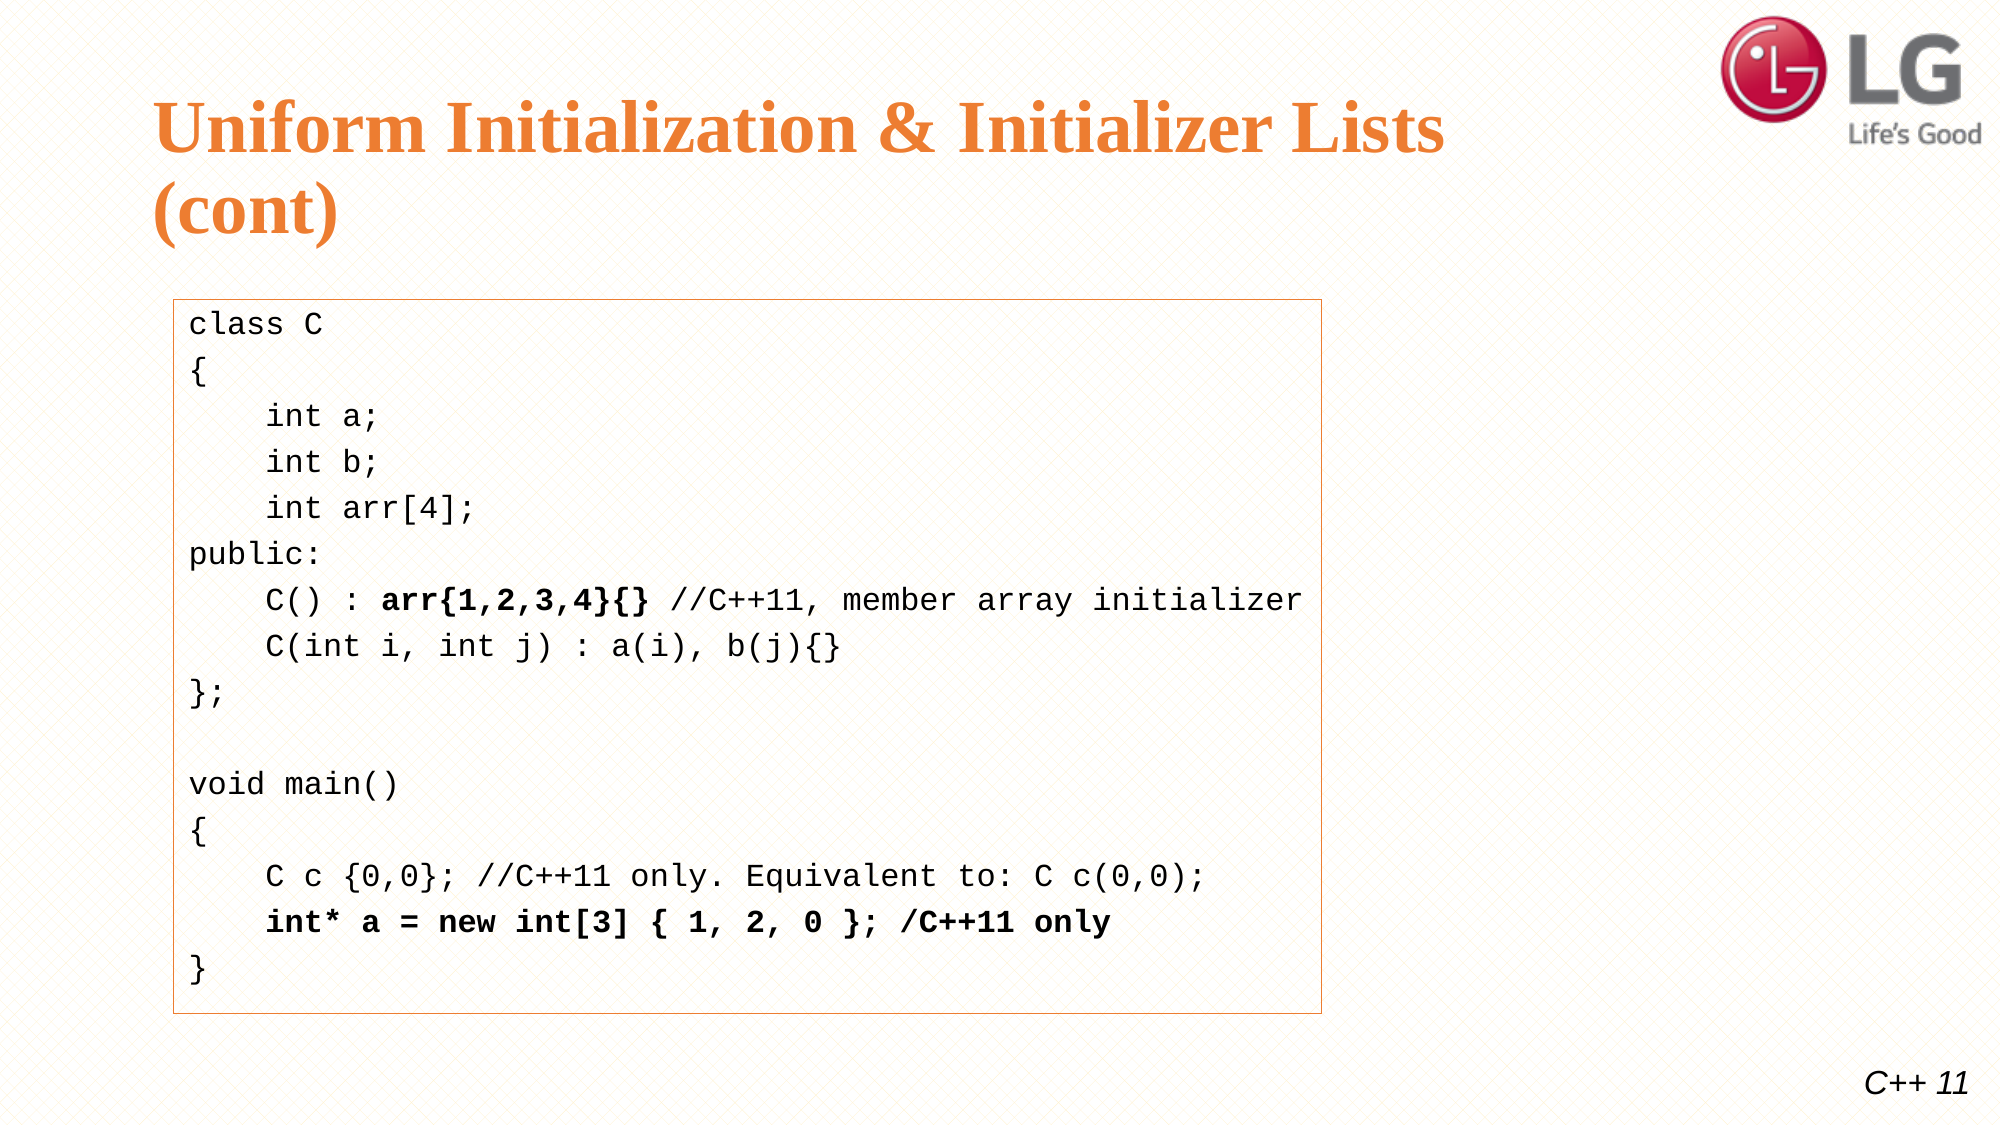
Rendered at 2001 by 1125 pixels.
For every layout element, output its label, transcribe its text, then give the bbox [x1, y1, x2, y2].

picture [1704, 0, 2000, 164]
title Uniform Initialization & Initializer Lists (cont) [137, 59, 1863, 278]
list class C { int a; int b; int arr[4]; public: C() : arr{1,2,3,4}{} //C++11, member array initializer C(int i, int j) : a(i), b(j){} }; void main() { C c {0,0}; //C++11 only. Equivalent to: C c(0,0); int* a = new int[3] { 1, 2, 0 }; /C++11 only } [173, 299, 1322, 1014]
